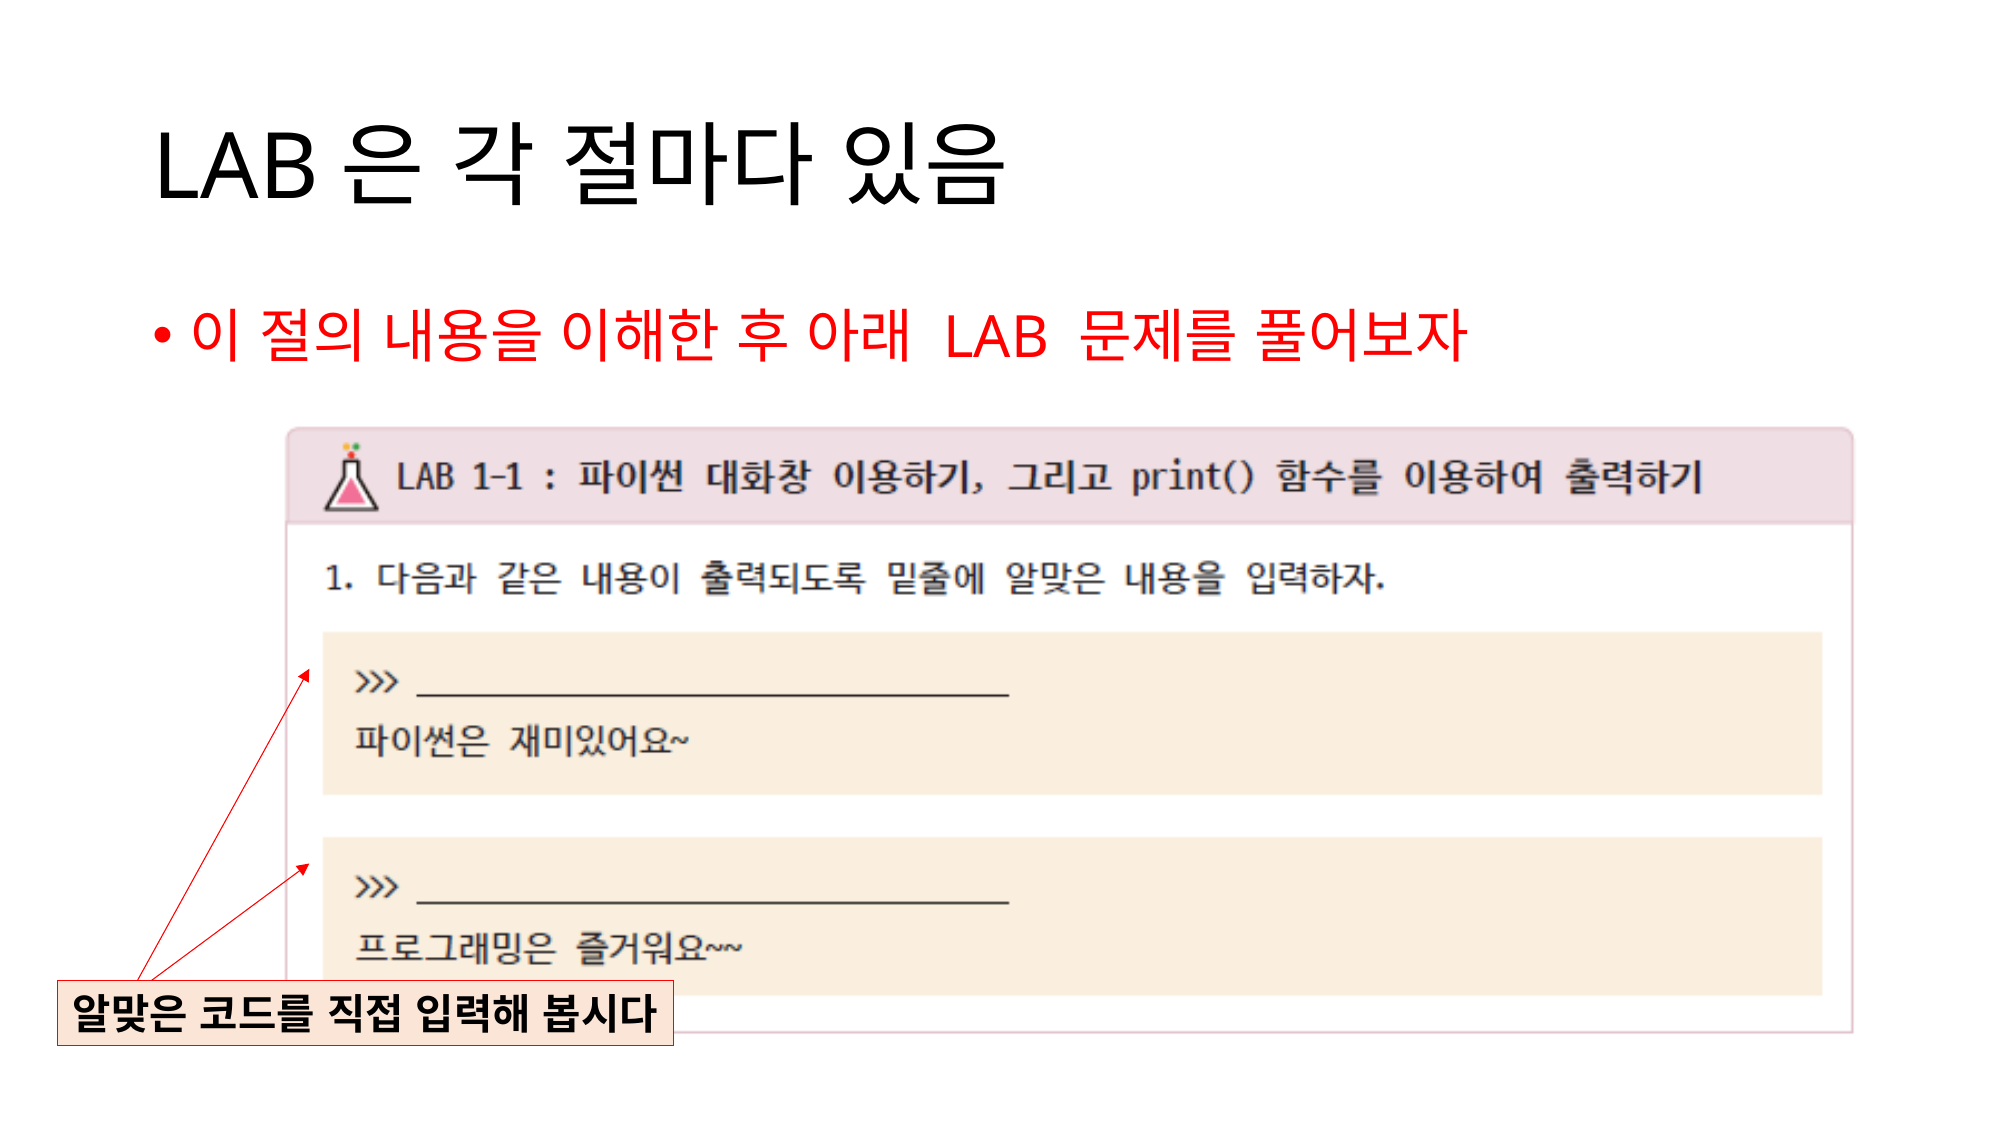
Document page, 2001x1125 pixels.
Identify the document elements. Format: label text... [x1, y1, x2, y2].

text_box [151, 863, 310, 981]
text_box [137, 668, 310, 981]
list 이 절의 내용을 이해한 후 아래 LAB 문제를 풀어보자 [137, 299, 1863, 668]
picture [279, 423, 1863, 1043]
title LAB은 각 절마다 있음 [137, 59, 1863, 278]
text_box 알맞은 코드를 직접 입력해 봅시다 [57, 980, 674, 1046]
